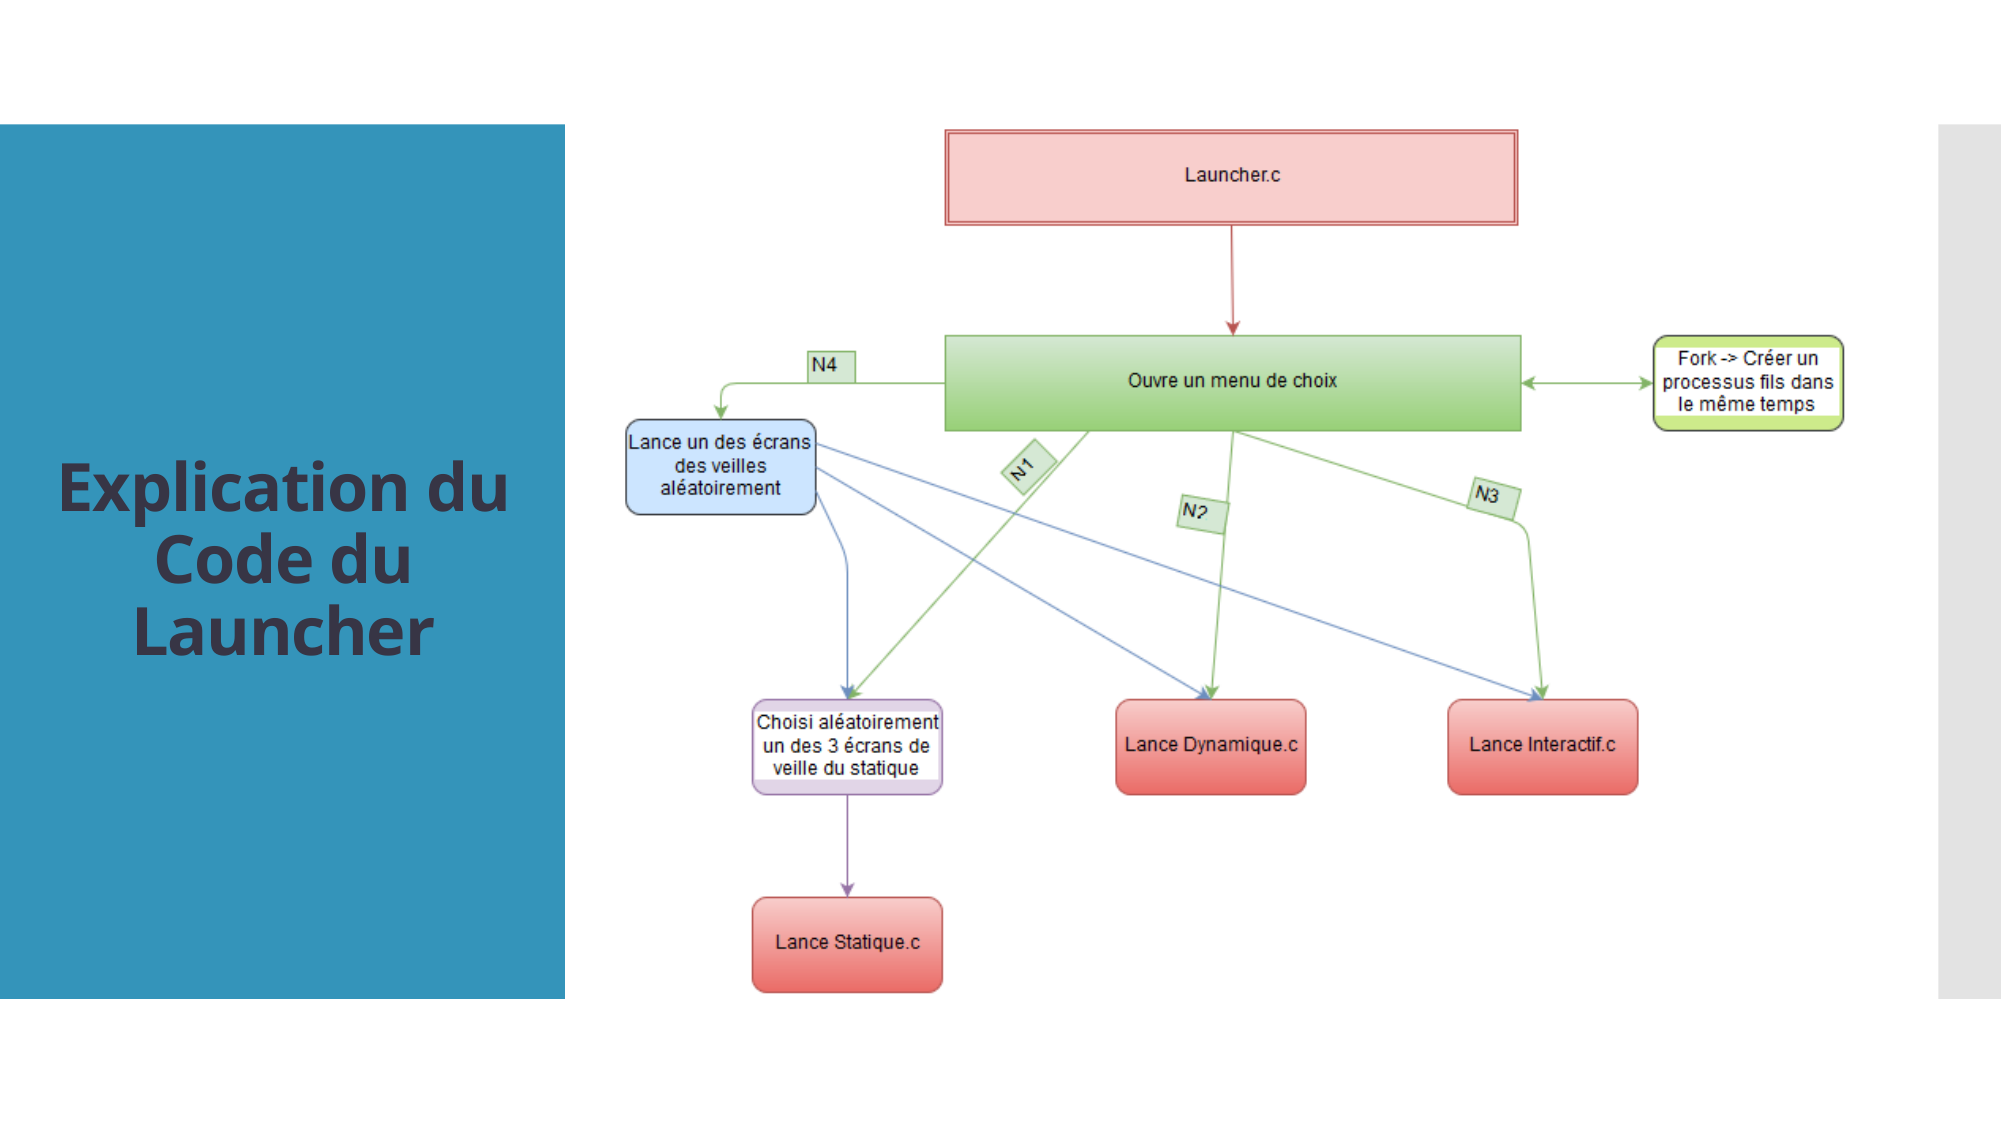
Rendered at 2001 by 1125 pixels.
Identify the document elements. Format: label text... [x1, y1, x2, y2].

title Explication du Code du Launcher [41, 184, 525, 940]
picture [623, 128, 1846, 995]
